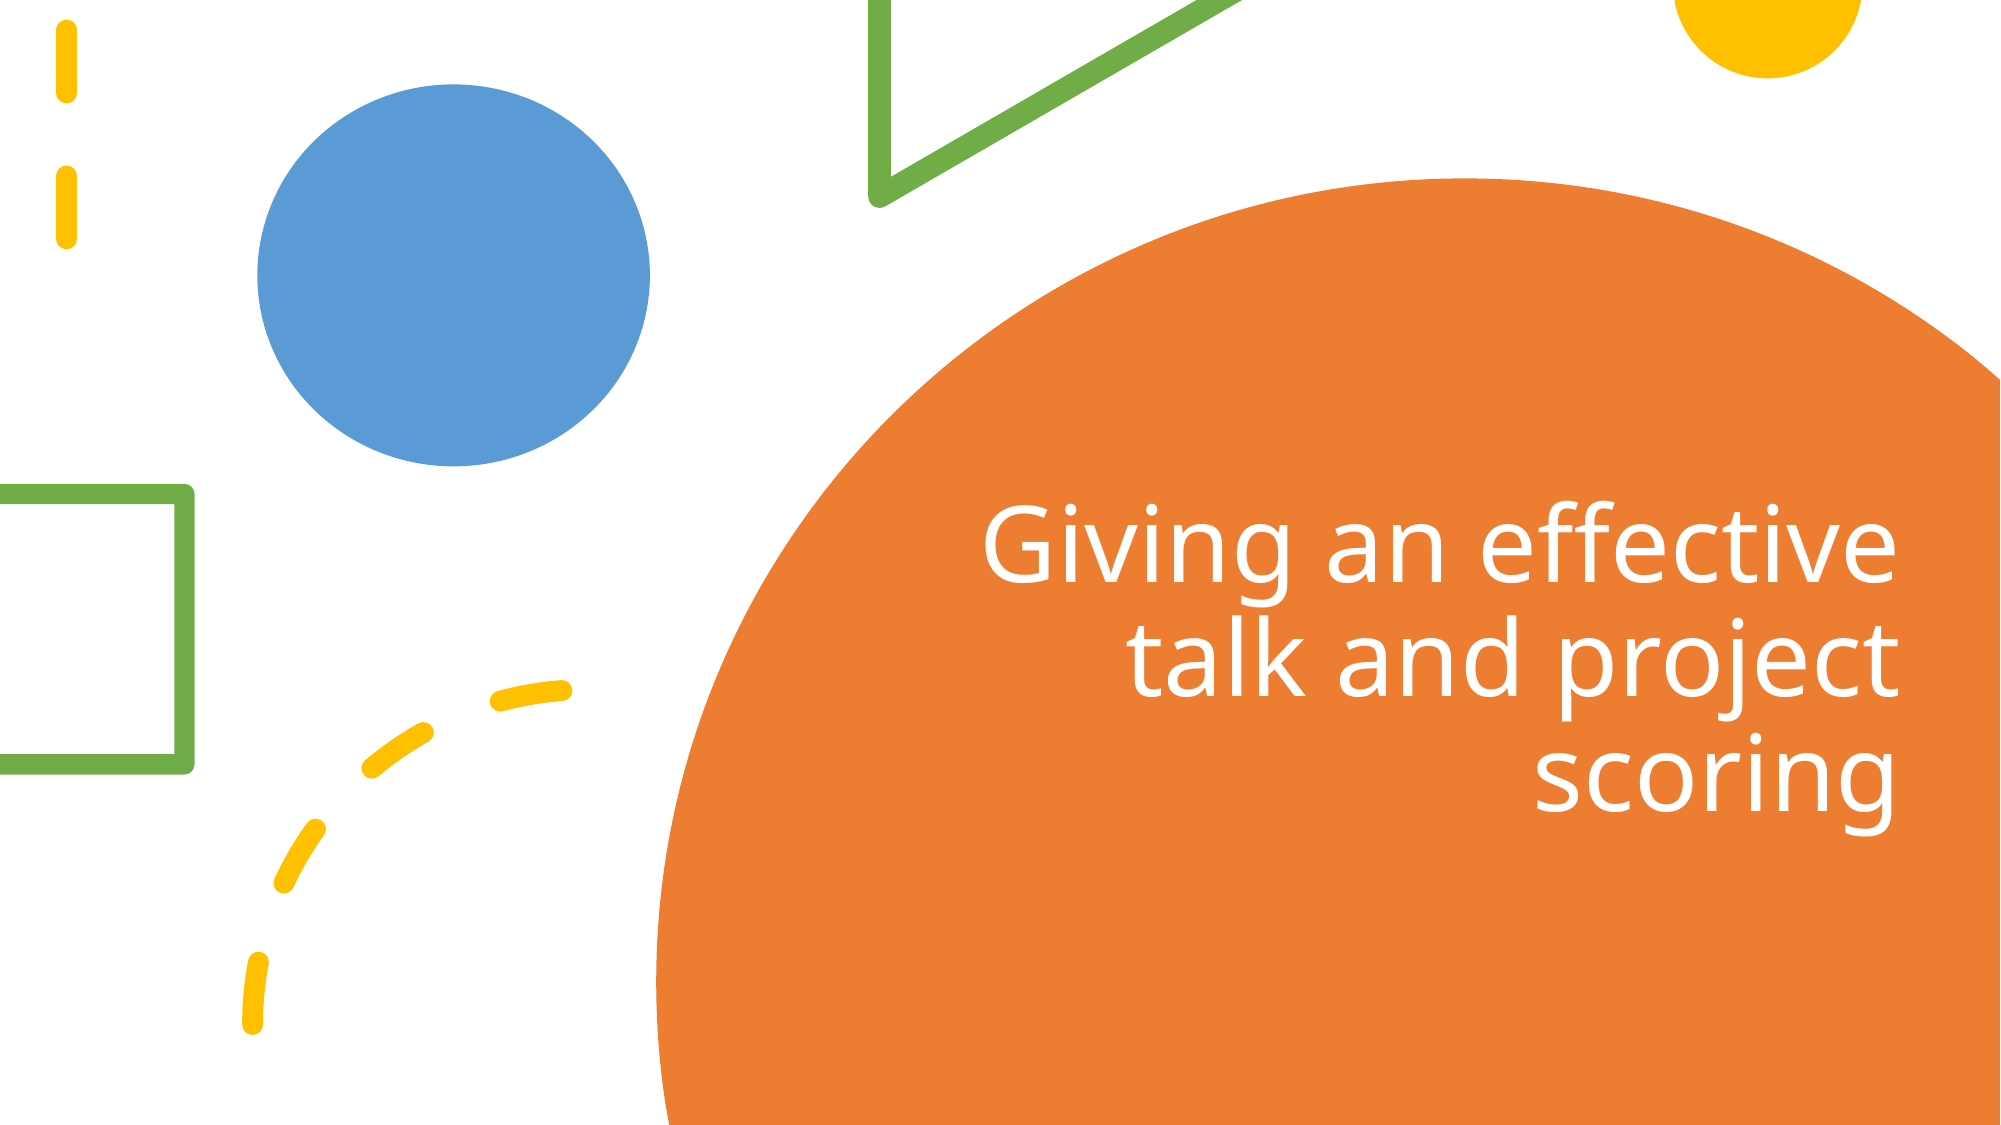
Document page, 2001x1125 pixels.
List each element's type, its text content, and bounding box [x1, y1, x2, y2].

text_box [0, 483, 195, 775]
text_box [655, 177, 2000, 1125]
text_box [252, 689, 588, 1026]
text_box [868, 0, 1243, 208]
text_box [256, 83, 651, 468]
title Giving an effective talk and project scoring [835, 450, 1917, 842]
text_box [0, 0, 2000, 1125]
text_box [1673, 0, 1862, 80]
